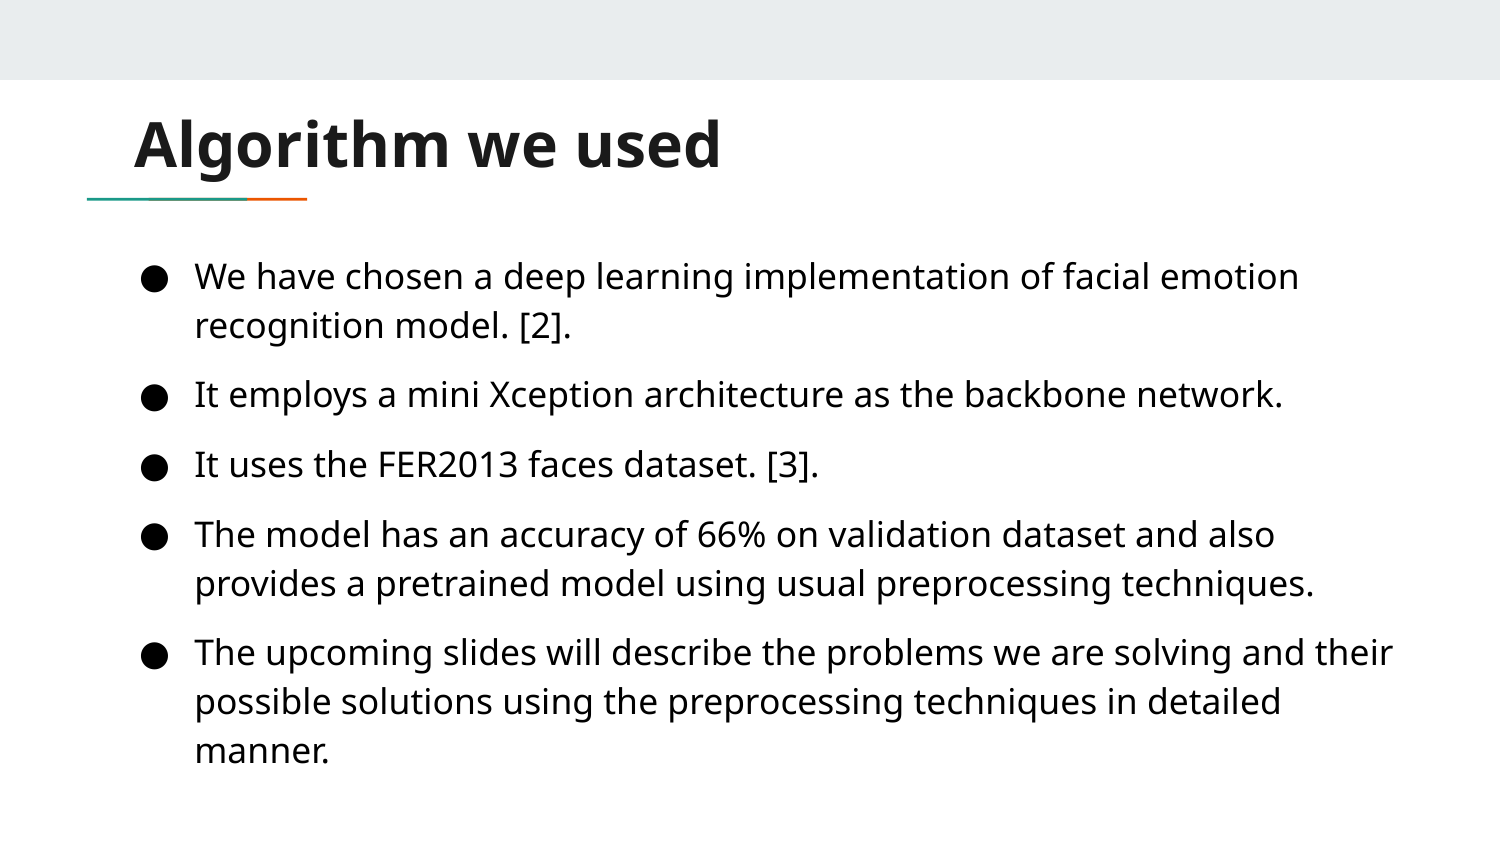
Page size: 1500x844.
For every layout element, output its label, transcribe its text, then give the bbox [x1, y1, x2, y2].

list We have chosen a deep learning implementation of facial emotion recognition model. [2]. It employs a mini Xception architecture as the backbone network. It uses the FER2013 faces dataset. [3]. The model has an accuracy of 66% on validation dataset and also provides a pretrained model using usual preprocessing techniques. The upcoming slides will describe the problems we are solving and their possible solutions using the preprocessing techniques in detailed manner. [119, 232, 1427, 814]
title Algorithm we used [119, 90, 1381, 179]
